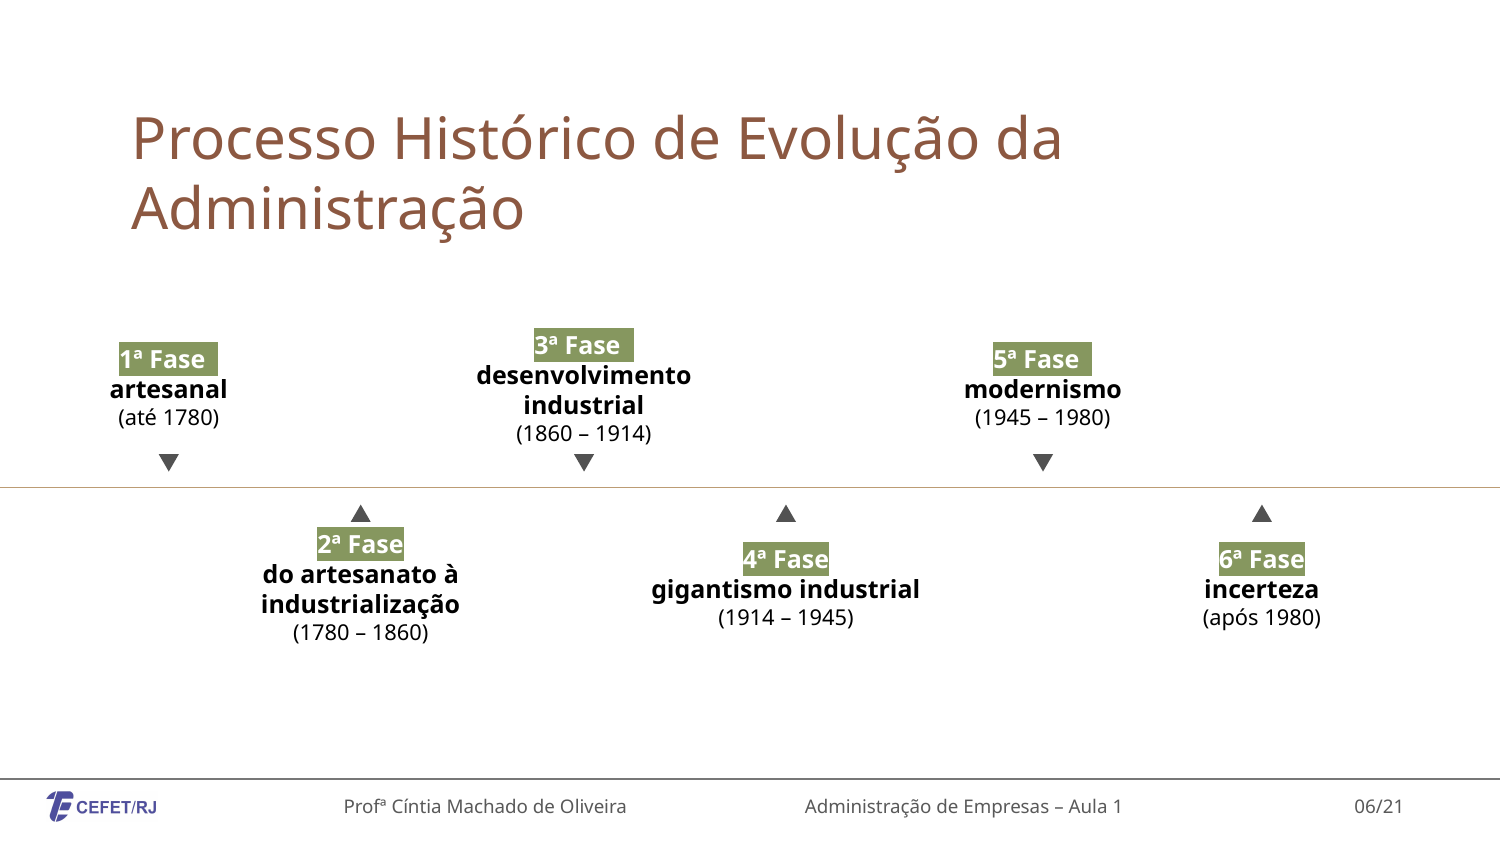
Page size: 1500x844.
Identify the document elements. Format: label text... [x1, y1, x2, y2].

text_box Profª Cíntia Machado de Oliveira [309, 787, 661, 832]
text_box [1032, 454, 1054, 472]
text_box [1251, 504, 1272, 522]
text_box [574, 454, 595, 472]
text_box 3ª Fase desenvolvimento industrial (1860 – 1914) [417, 333, 751, 442]
text_box [775, 504, 797, 522]
text_box 6ª Fase incerteza (após 1980) [1070, 544, 1454, 629]
text_box [350, 504, 371, 522]
text_box 2ª Fase do artesanato à industrialização (1780 – 1860) [168, 544, 553, 629]
text_box [158, 454, 179, 472]
text_box 4ª Fase gigantismo industrial (1914 – 1945) [594, 544, 978, 629]
text_box Processo Histórico de Evolução da Administração [116, 93, 1383, 249]
picture [45, 791, 158, 822]
text_box 1ª Fase artesanal (até 1780) [46, 332, 292, 442]
text_box 06/21 [1304, 787, 1454, 832]
text_box Administração de Empresas – Aula 1 [782, 787, 1146, 832]
text_box 5ª Fase modernismo (1945 – 1980) [876, 332, 1210, 442]
